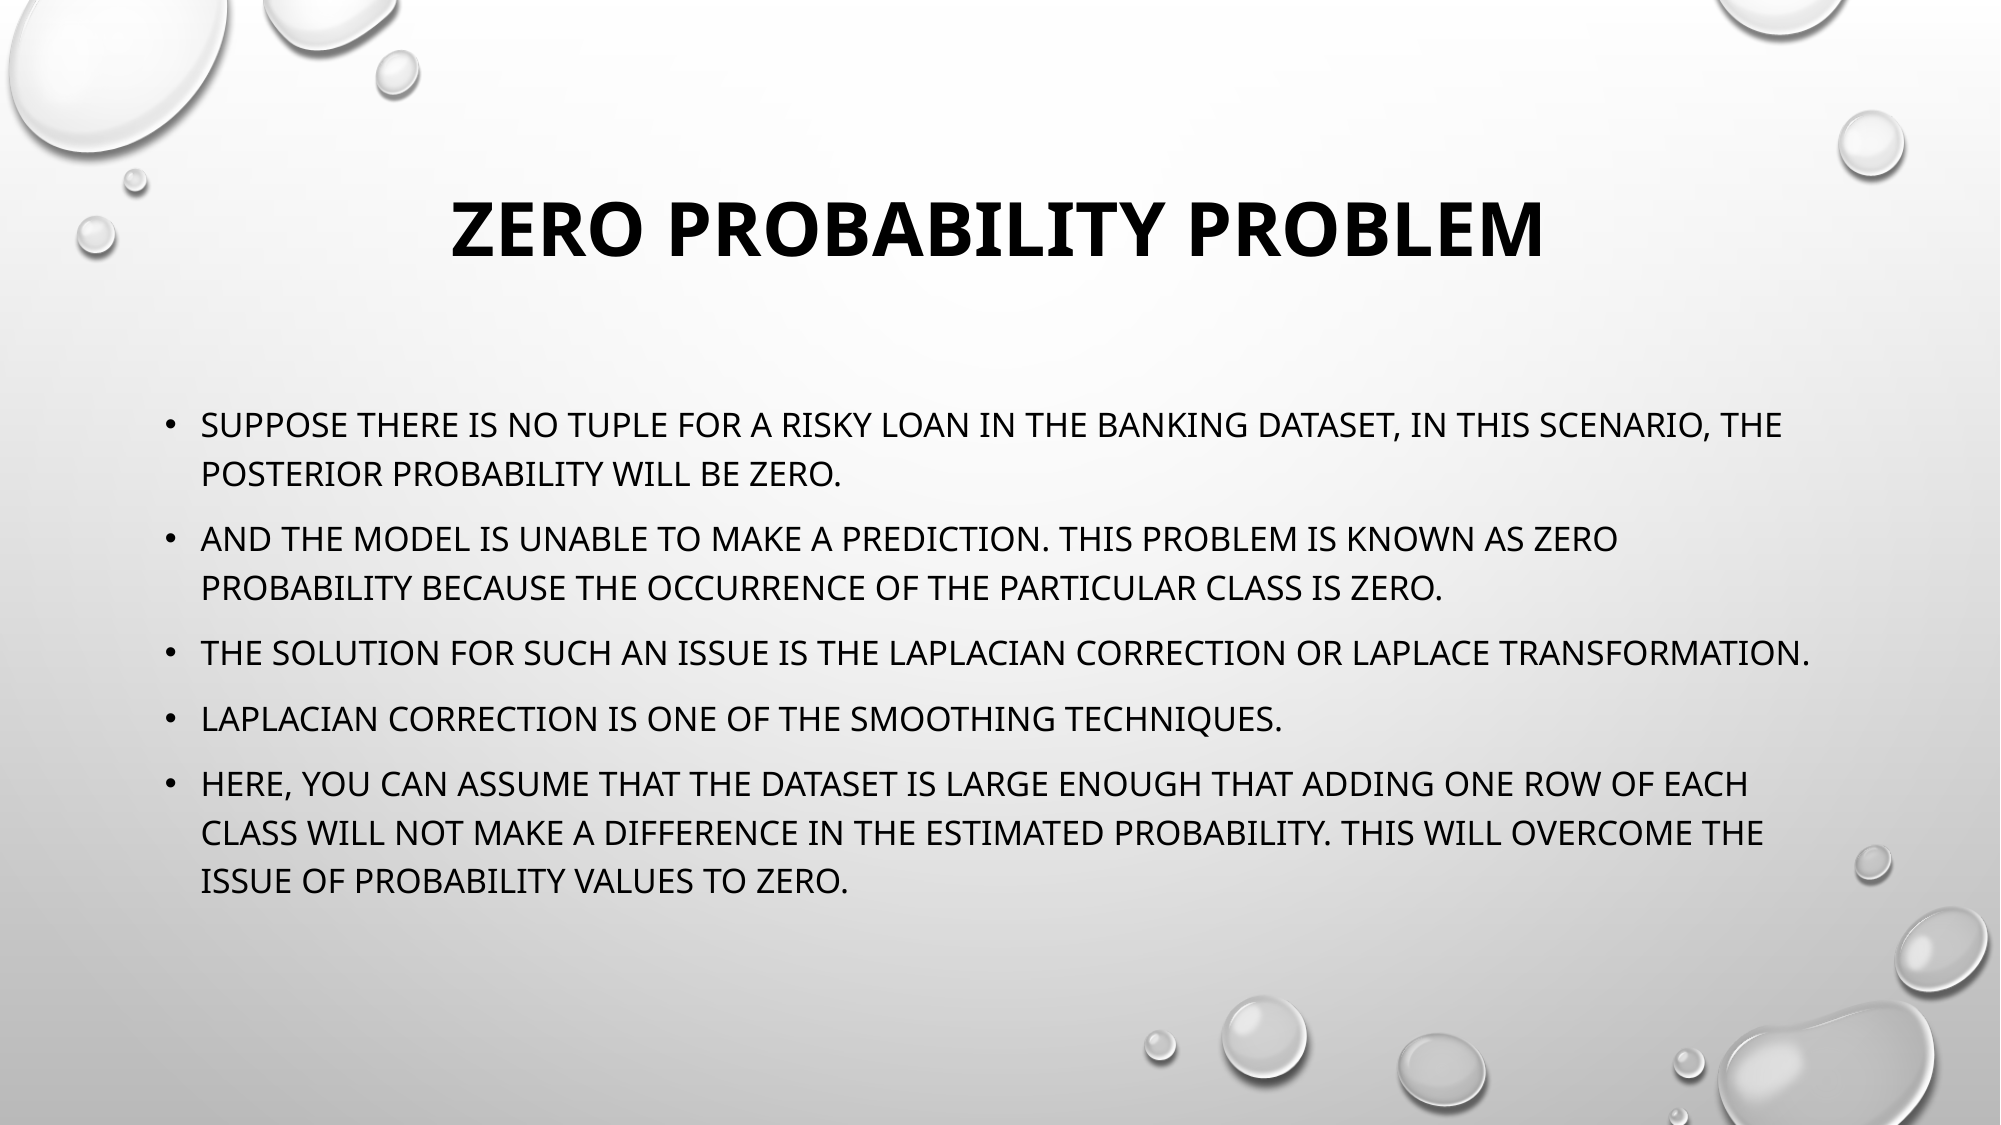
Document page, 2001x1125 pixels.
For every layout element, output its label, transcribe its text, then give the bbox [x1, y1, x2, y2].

title Zero Probability Problem [149, 101, 1851, 364]
list Suppose there is no tuple for a risky loan in the banking dataset, in this scenario, the posterior probability will be zero. and the model is unable to make a prediction. This problem is known as Zero Probability because the occurrence of the particular class is zero. The solution for such an issue is the Laplacian correction or Laplace Transformation. Laplacian correction is one of the smoothing techniques. Here, you can assume that the dataset is large enough that adding one row of each class will not make a difference in the estimated probability. This will overcome the issue of probability values to zero. [149, 388, 1850, 950]
picture [0, 0, 2000, 1125]
